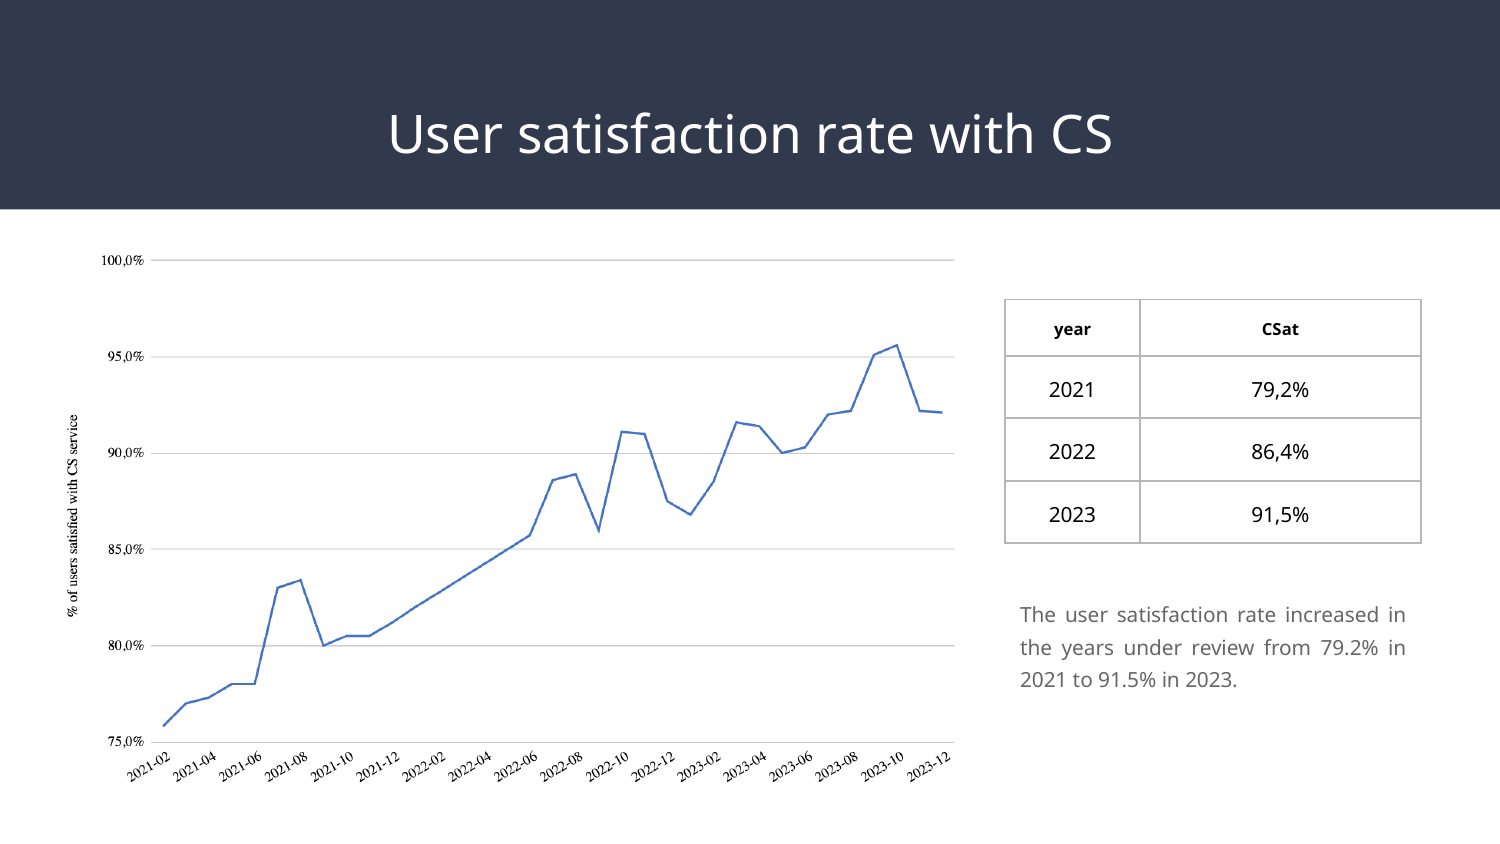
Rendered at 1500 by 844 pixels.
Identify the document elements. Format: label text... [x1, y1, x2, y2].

table_cell 79,2% [1141, 357, 1420, 417]
table_cell 2022 [1006, 419, 1139, 480]
table_cell 2021 [1006, 357, 1139, 417]
table_header CSat [1141, 300, 1420, 355]
title User satisfaction rate with CS [51, 82, 1449, 185]
table_cell 91,5% [1141, 482, 1420, 542]
table_header year [1006, 300, 1139, 355]
table_cell 86,4% [1141, 419, 1420, 480]
picture [35, 224, 983, 807]
list The user satisfaction rate increased in the years under review from 79.2% in 2021 to 91.5% in 2023. [1005, 581, 1422, 756]
table_cell 2023 [1006, 482, 1139, 542]
